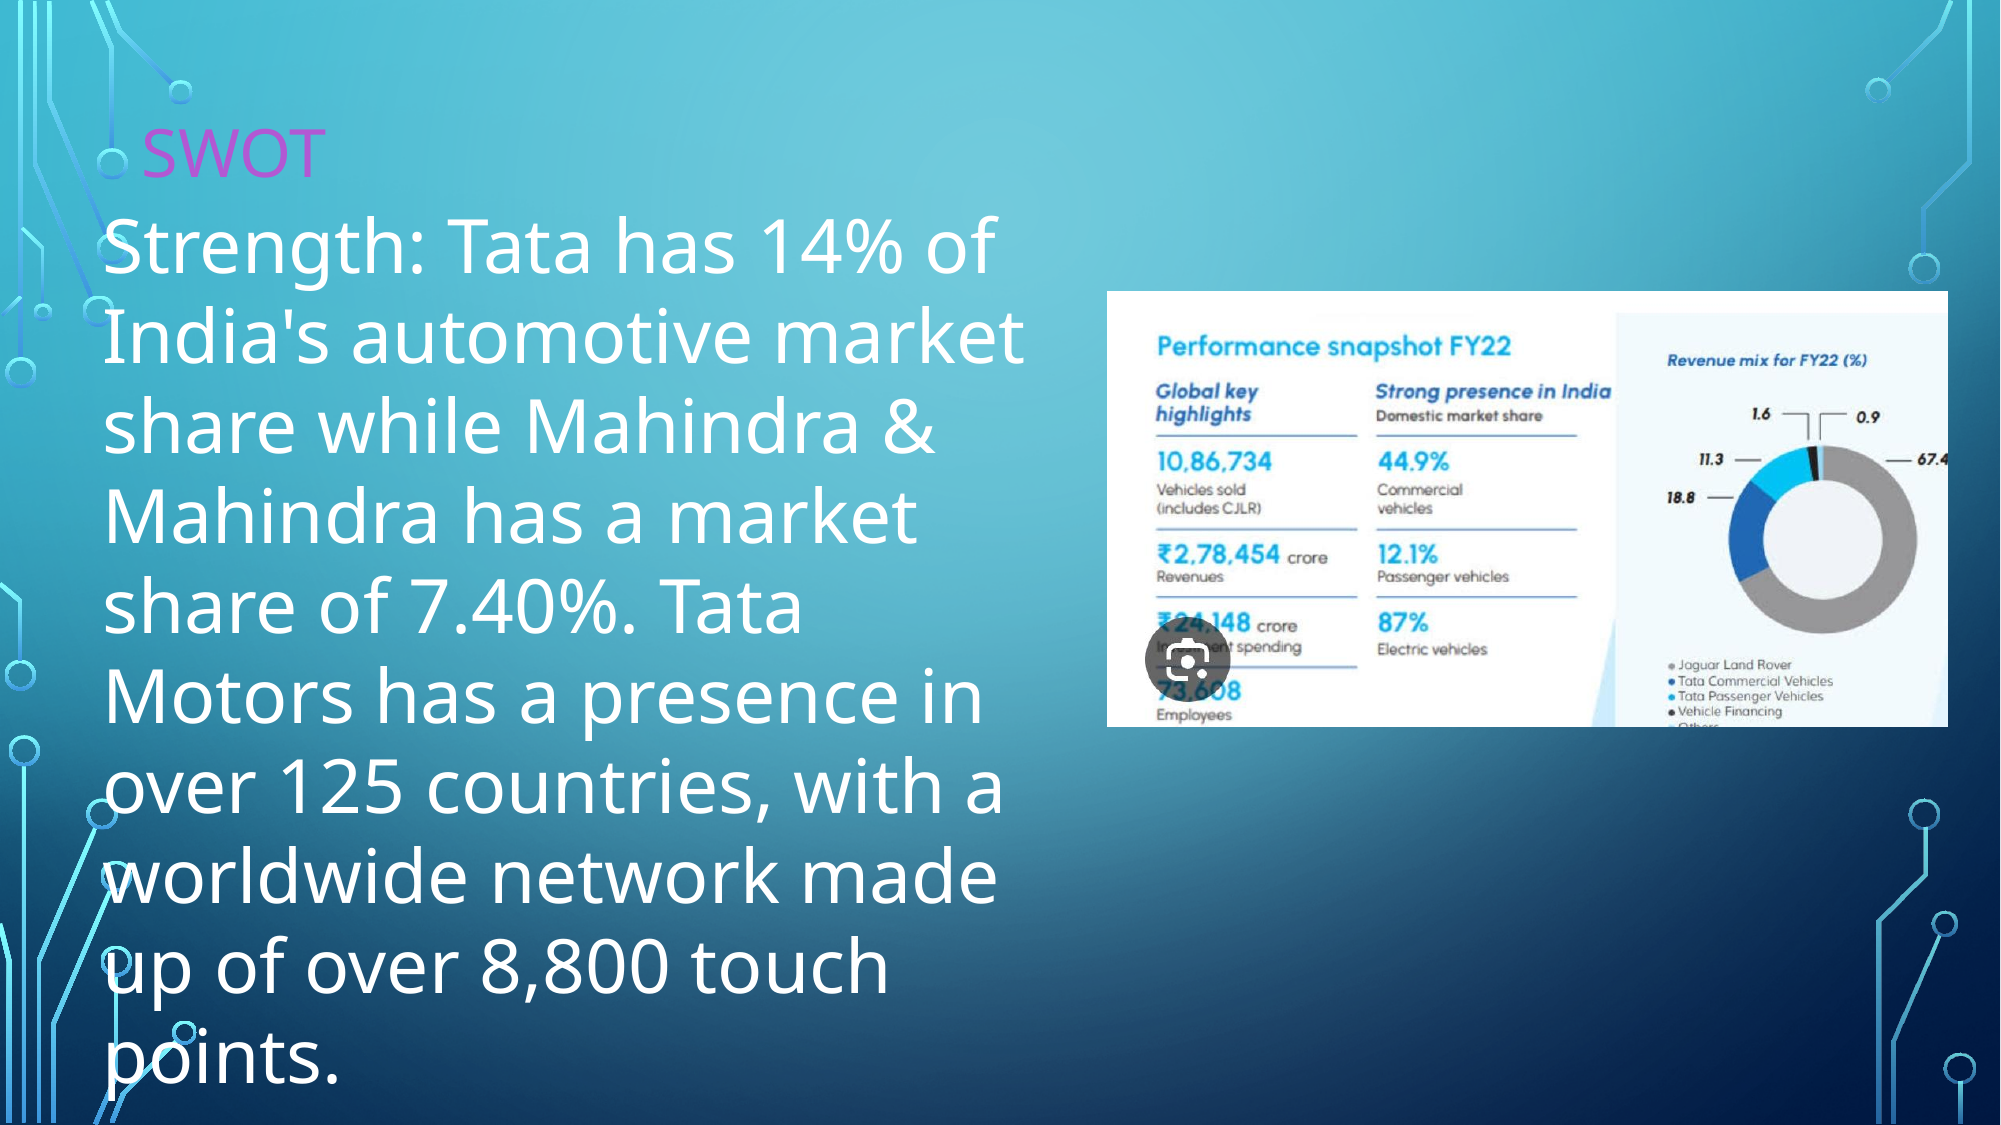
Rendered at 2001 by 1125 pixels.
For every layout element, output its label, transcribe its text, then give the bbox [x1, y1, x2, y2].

text_box SWOT [126, 103, 784, 191]
text_box Strength: Tata has 14% of India's automotive market share while Mahindra & Mahindra has a market share of 7.40%. Tata Motors has a presence in over 125 countries, with a worldwide network made up of over 8,800 touch points. [87, 191, 1086, 1107]
picture [1107, 290, 1948, 728]
